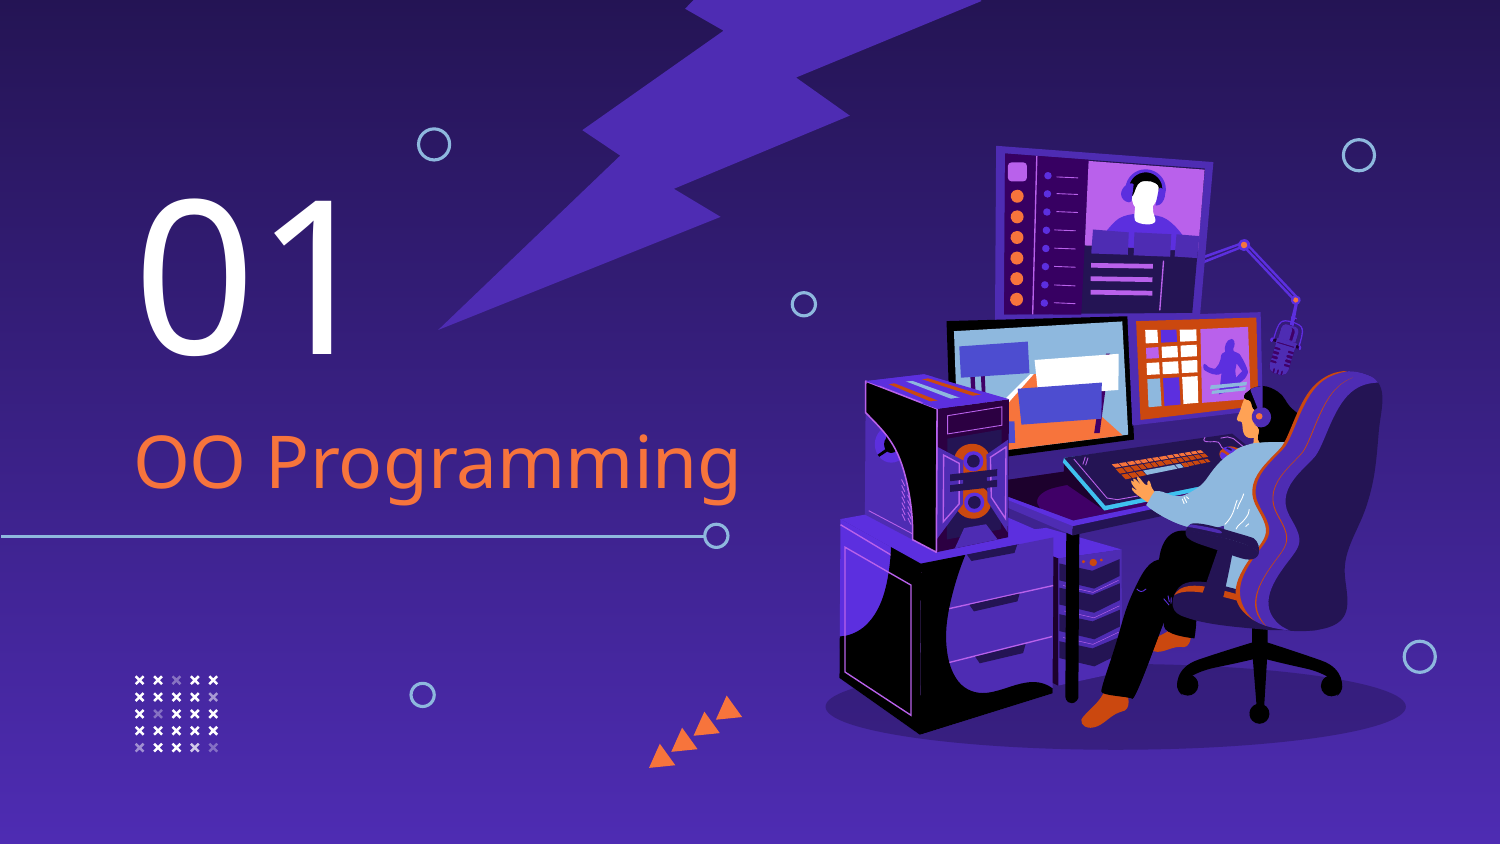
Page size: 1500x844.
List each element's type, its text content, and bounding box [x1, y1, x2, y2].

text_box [131, 128, 1436, 779]
title 01 [118, 170, 126, 367]
title OO Programming [118, 403, 126, 516]
